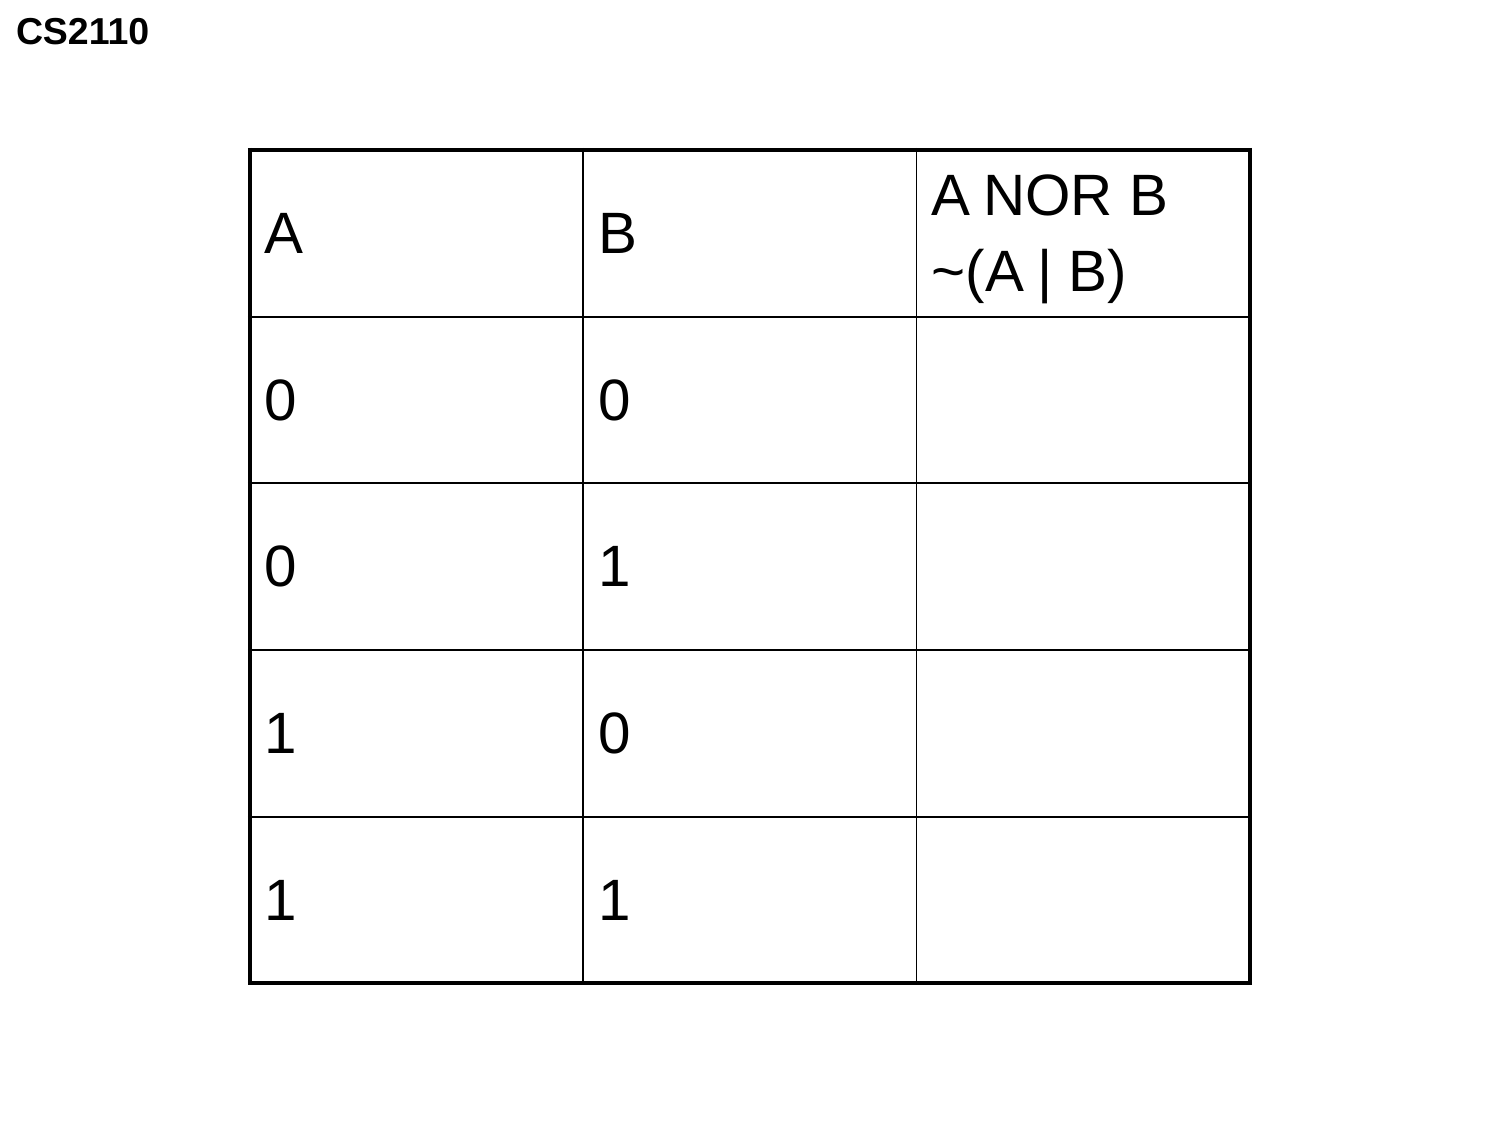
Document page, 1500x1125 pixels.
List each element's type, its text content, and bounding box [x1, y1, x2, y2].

table_cell 0 [252, 318, 582, 482]
table_cell 1 [252, 818, 582, 981]
table_cell [917, 651, 1248, 816]
table_cell 1 [584, 484, 916, 649]
table_cell 1 [584, 818, 916, 981]
table_header A [252, 152, 582, 316]
table_cell 1 [252, 651, 582, 816]
table_header A NOR B ~(A | B) [917, 152, 1248, 316]
table_header B [584, 152, 916, 316]
table_cell [917, 318, 1248, 482]
table_cell [917, 484, 1248, 649]
table_cell 0 [252, 484, 582, 649]
table_cell 0 [584, 651, 916, 816]
table_cell [917, 818, 1248, 981]
table_cell 0 [584, 318, 916, 482]
